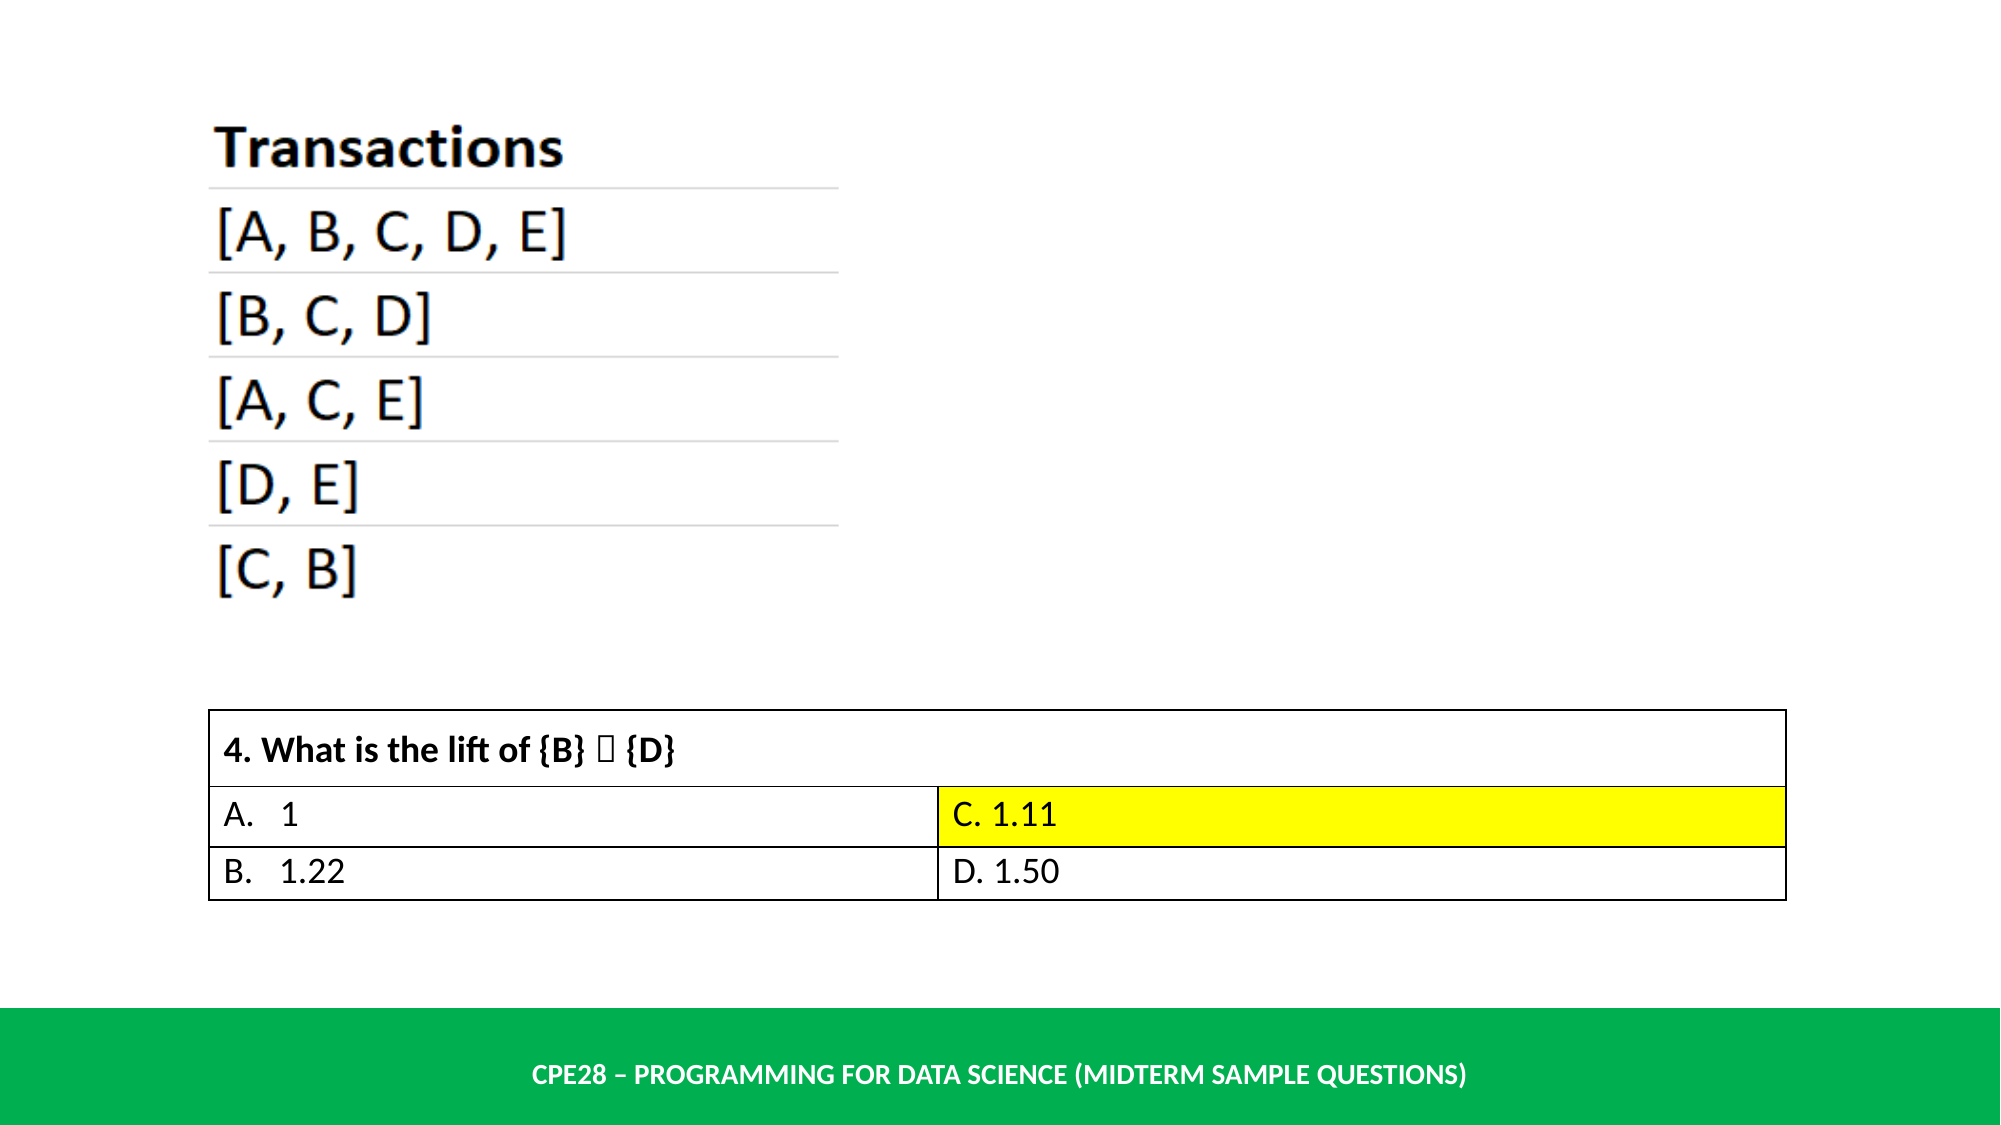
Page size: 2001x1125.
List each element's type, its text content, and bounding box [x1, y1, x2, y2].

table_cell C. 1.11 [939, 787, 1785, 846]
picture [208, 115, 839, 606]
table_cell B. 1.22 [210, 848, 937, 899]
table_cell 1 [210, 787, 937, 846]
table_cell D. 1.50 [939, 848, 1785, 899]
table_header 4. What is the lift of {B}  {D} [210, 711, 1785, 786]
